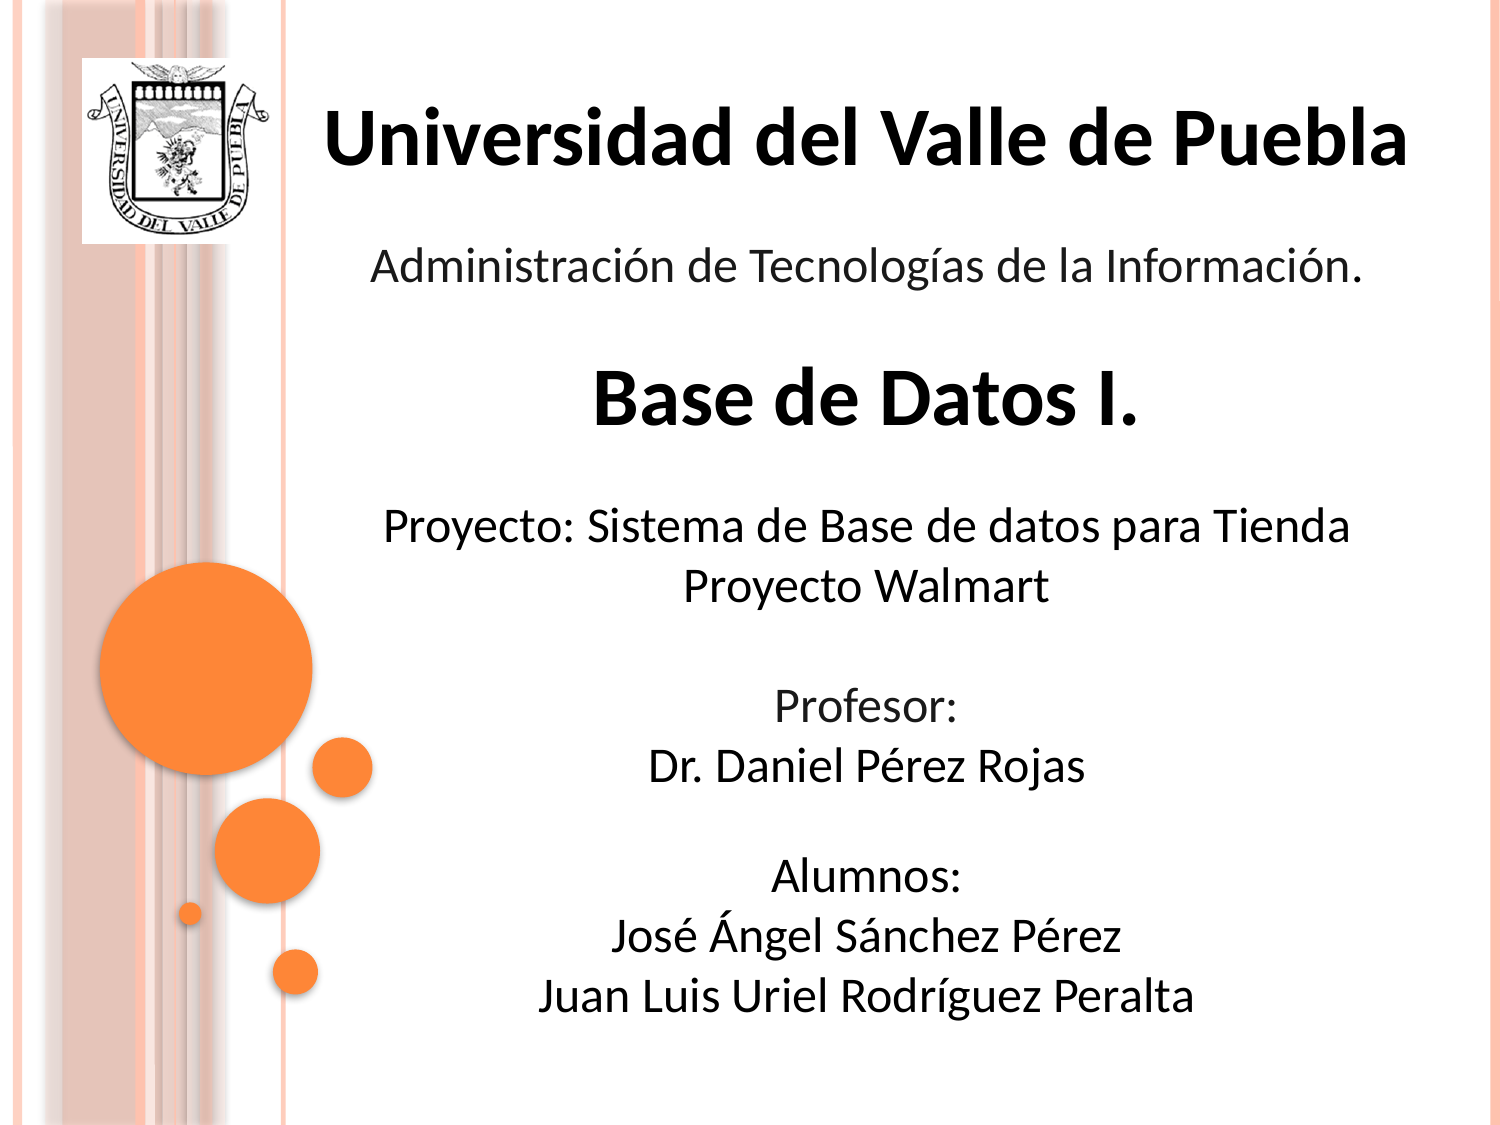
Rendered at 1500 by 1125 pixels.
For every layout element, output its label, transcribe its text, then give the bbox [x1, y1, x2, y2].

text_box Universidad del Valle de Puebla Administración de Tecnologías de la Información. Base de Datos I. Proyecto: Sistema de Base de datos para Tienda Proyecto Walmart Profesor: Dr. Daniel Pérez Rojas Alumnos: José Ángel Sánchez Pérez Juan Luis Uriel Rodríguez Peralta [292, 75, 1442, 1030]
picture [81, 58, 272, 244]
text_box [0, 0, 1500, 75]
